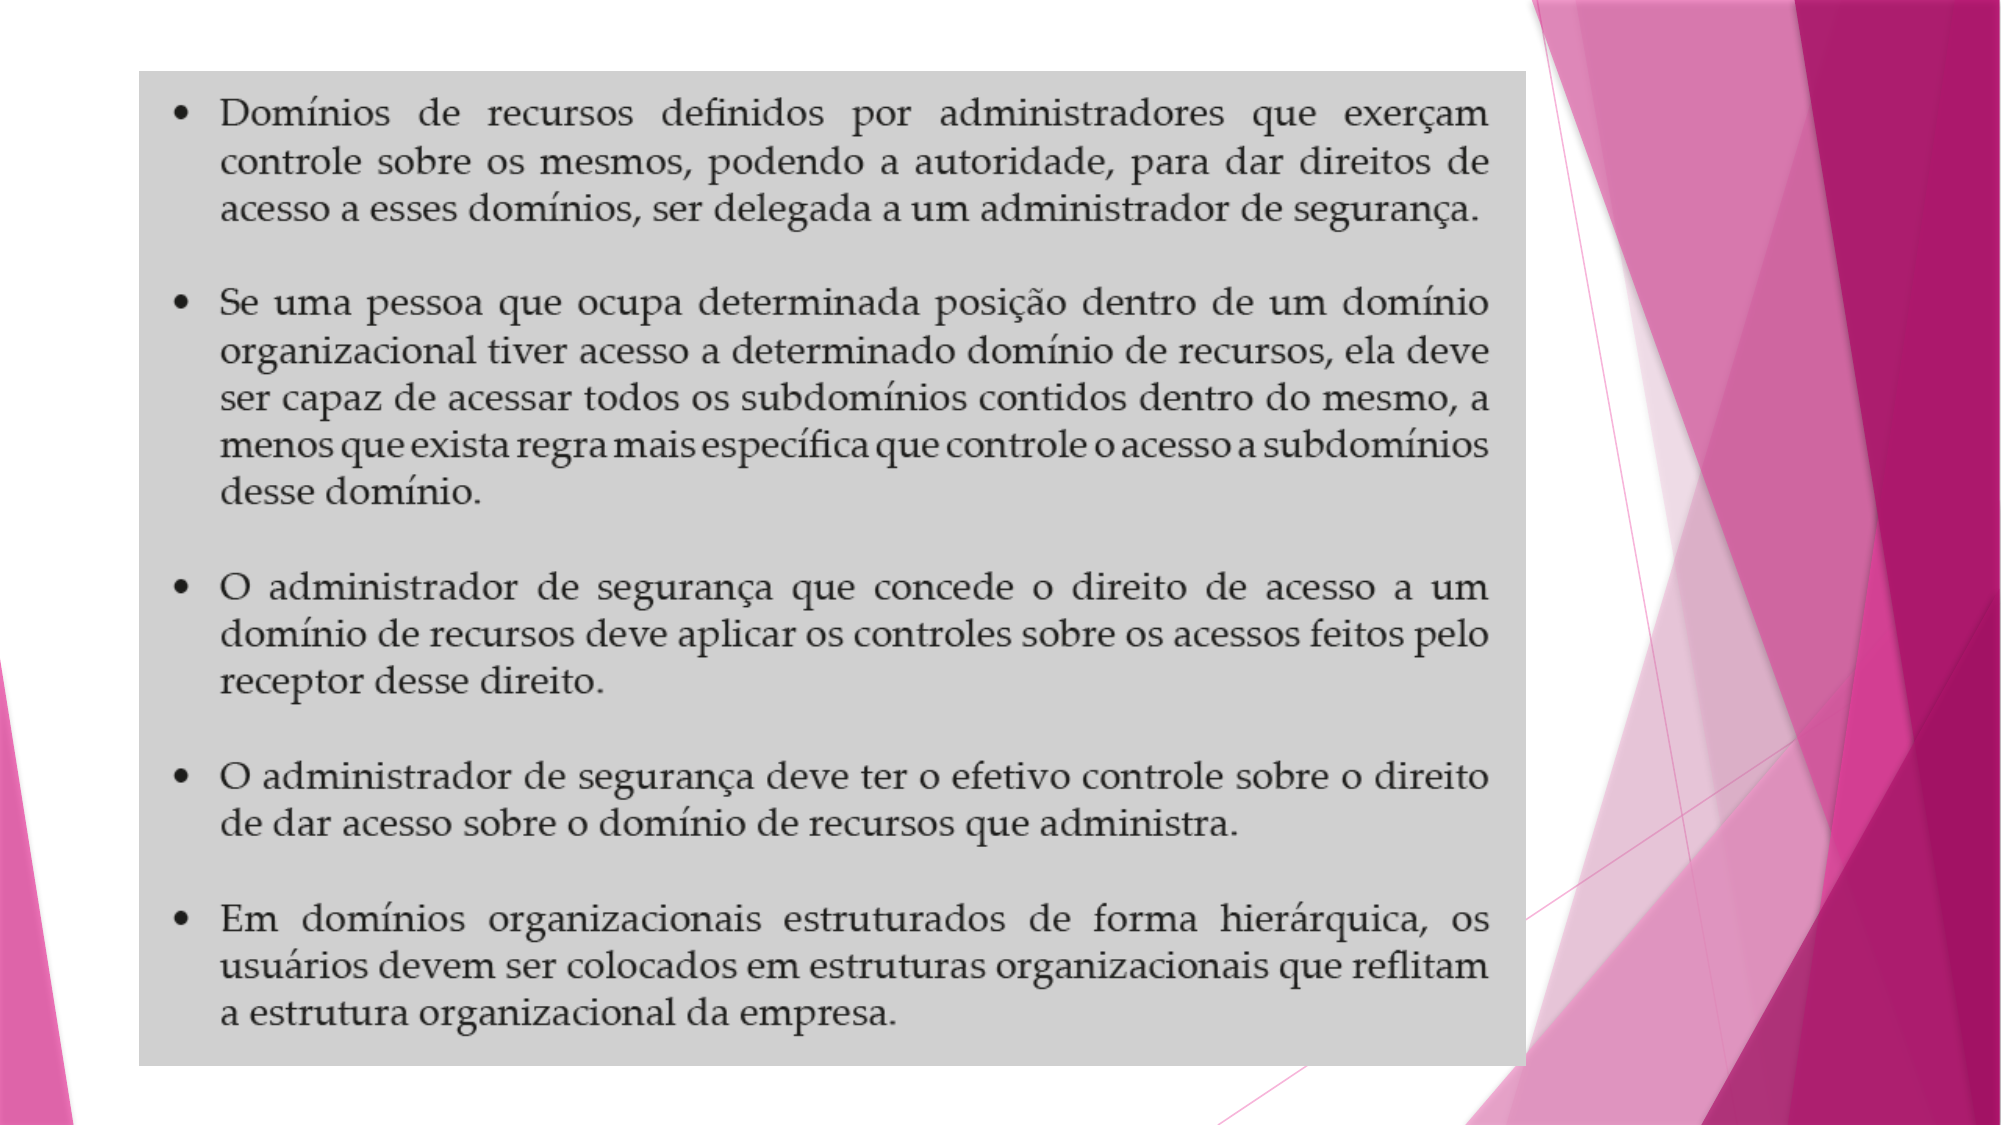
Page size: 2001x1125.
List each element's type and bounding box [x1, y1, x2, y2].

picture [139, 71, 1527, 1067]
